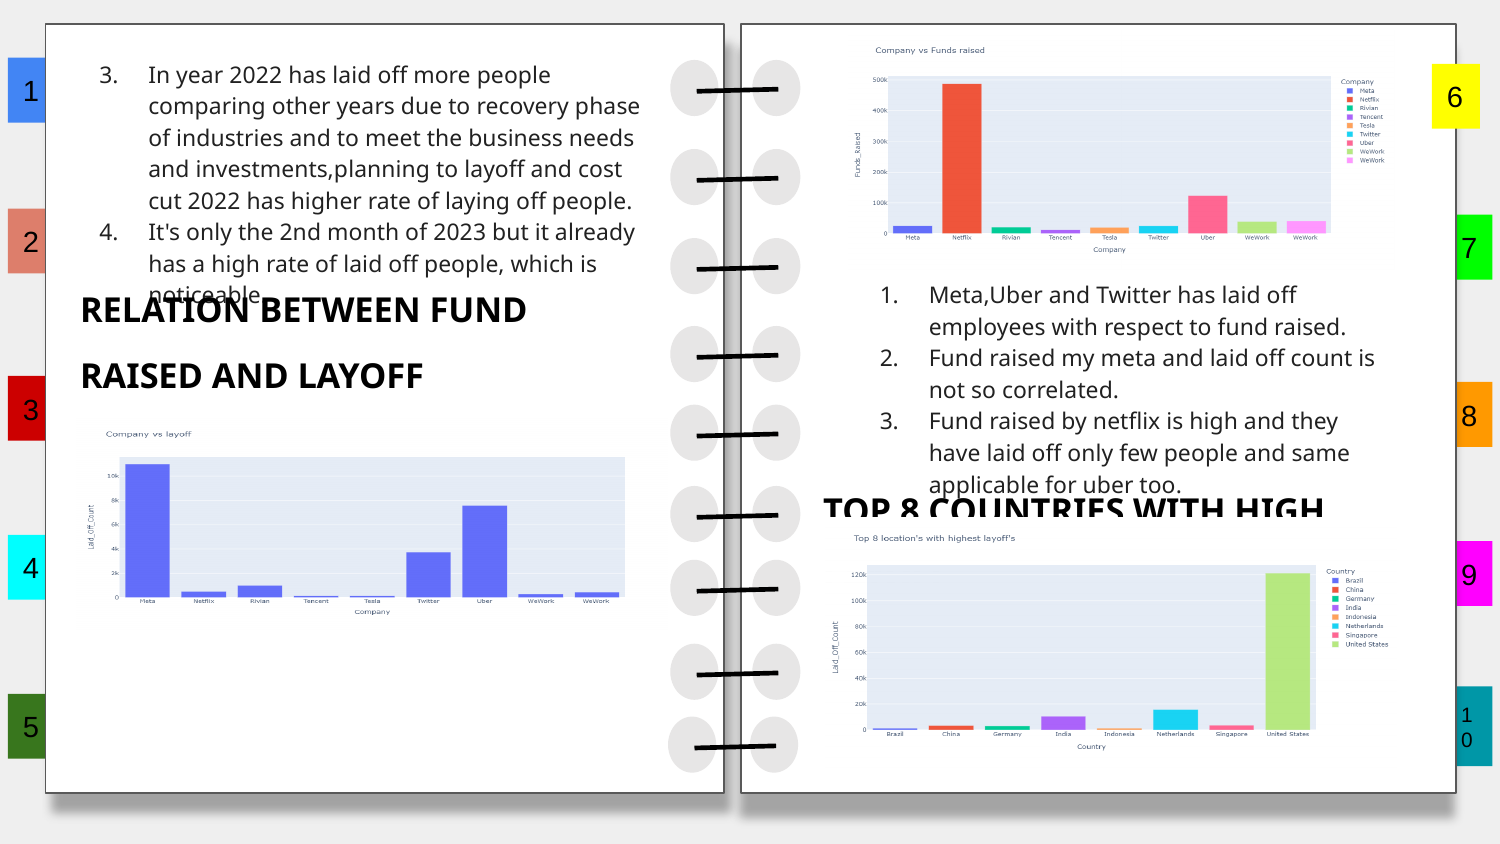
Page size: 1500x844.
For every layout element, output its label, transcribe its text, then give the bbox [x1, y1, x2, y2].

picture [76, 416, 668, 630]
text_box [696, 354, 779, 358]
text_box Meta,Uber and Twitter has laid off employees with respect to fund raised. Fund raised my meta and laid off count is not so correlated. Fund raised by netflix is high and they have laid off only few people and same applicable for uber too. [838, 261, 1411, 513]
text_box [671, 485, 719, 543]
text_box TOP 8 COUNTRIES WITH HIGH LAYOFF [795, 449, 1387, 611]
text_box 3 [7, 375, 45, 441]
text_box 6 [1431, 63, 1480, 129]
text_box [740, 24, 1456, 793]
text_box [670, 238, 719, 295]
text_box [752, 643, 801, 700]
text_box [752, 559, 795, 616]
text_box [668, 716, 717, 773]
text_box 10 [1461, 686, 1493, 767]
text_box [670, 59, 719, 117]
text_box [752, 59, 801, 117]
text_box [670, 148, 719, 206]
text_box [694, 745, 777, 749]
text_box 2 [7, 208, 45, 274]
text_box 5 [7, 693, 45, 759]
text_box RELATION BETWEEN FUND RAISED AND LAYOFF [52, 248, 644, 411]
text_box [696, 433, 779, 437]
text_box 9 [1461, 541, 1493, 606]
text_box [696, 177, 779, 181]
text_box [670, 643, 719, 700]
text_box [45, 24, 725, 793]
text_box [696, 514, 779, 518]
text_box [752, 238, 801, 295]
text_box 4 [7, 534, 45, 600]
text_box In year 2022 has laid off more people comparing other years due to recovery phase of industries and to meet the business needs and investments,planning to layoff and cost cut 2022 has higher rate of laying off people. It's only the 2nd month of 2023 but it already has a high rate of laid off people, which is noticeable. [58, 41, 668, 324]
text_box [750, 716, 799, 773]
text_box [670, 325, 719, 383]
picture [848, 29, 1395, 271]
text_box [752, 485, 795, 543]
text_box 7 [1461, 214, 1493, 280]
text_box [752, 148, 801, 206]
text_box [671, 404, 719, 461]
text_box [696, 672, 779, 676]
text_box [671, 559, 719, 616]
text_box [696, 588, 779, 592]
picture [824, 517, 1398, 768]
text_box 8 [1461, 381, 1493, 447]
text_box [752, 325, 801, 383]
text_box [696, 88, 779, 92]
text_box 1 [7, 57, 45, 123]
text_box [752, 404, 801, 461]
